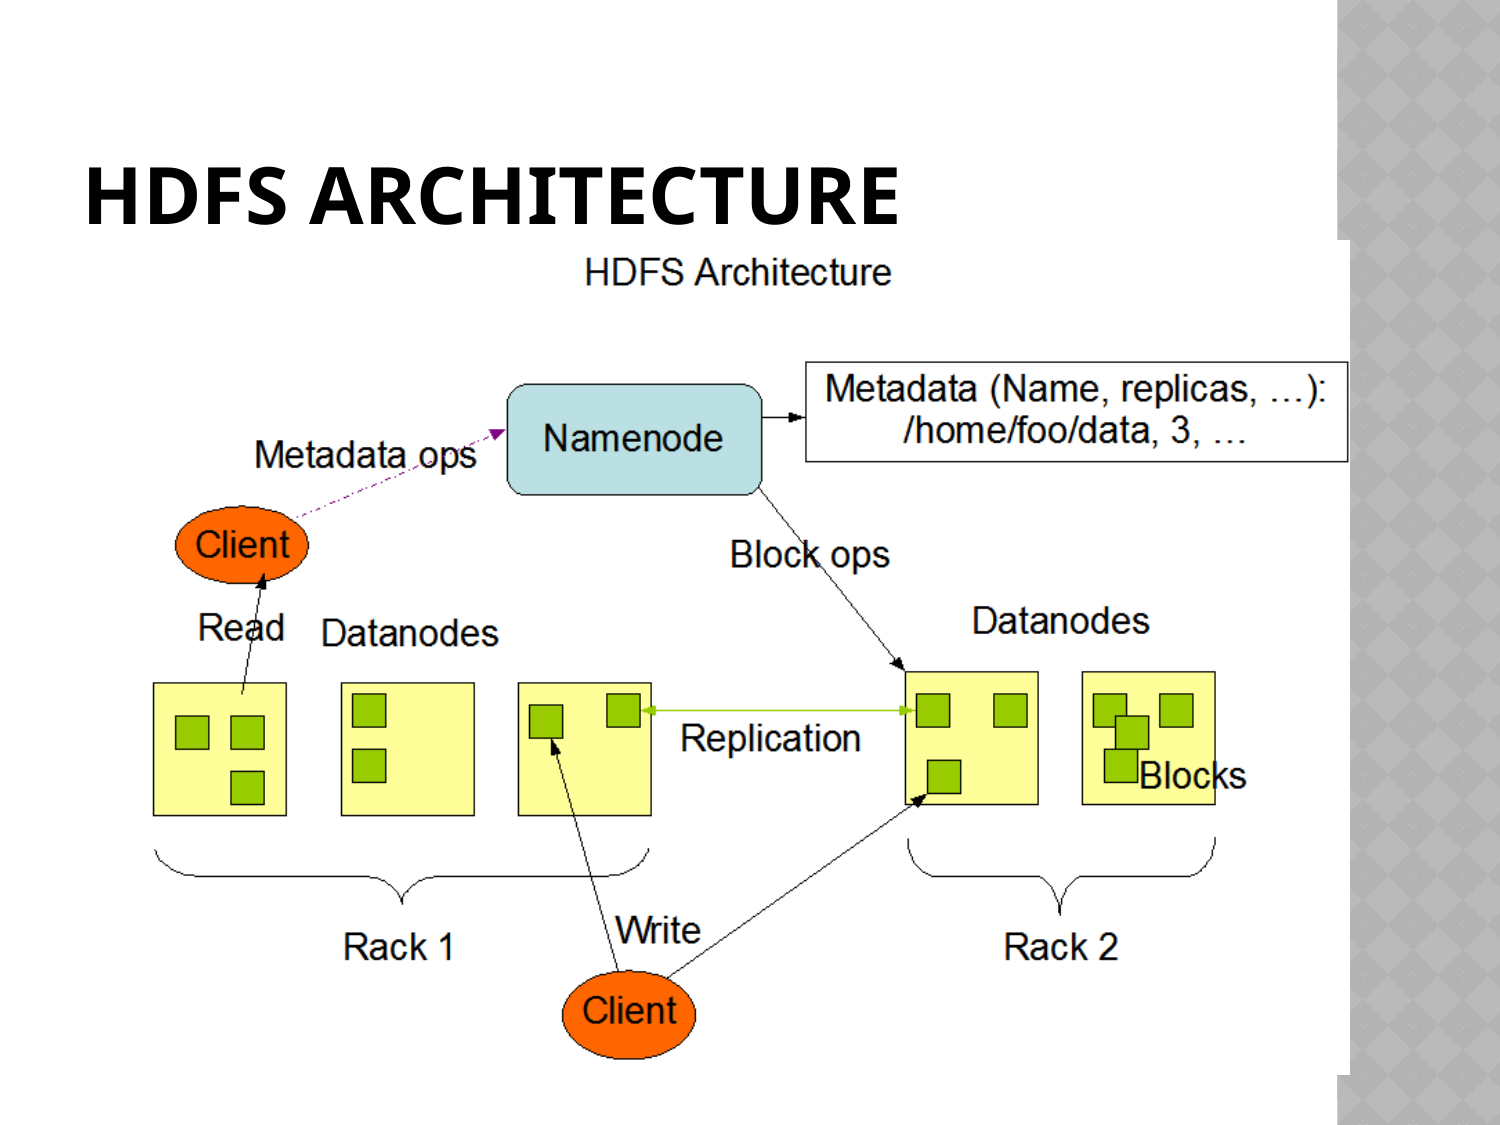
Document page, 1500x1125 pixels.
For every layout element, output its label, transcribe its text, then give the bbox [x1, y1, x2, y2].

picture [141, 239, 1351, 1076]
title HDFS Architecture [75, 52, 1263, 240]
